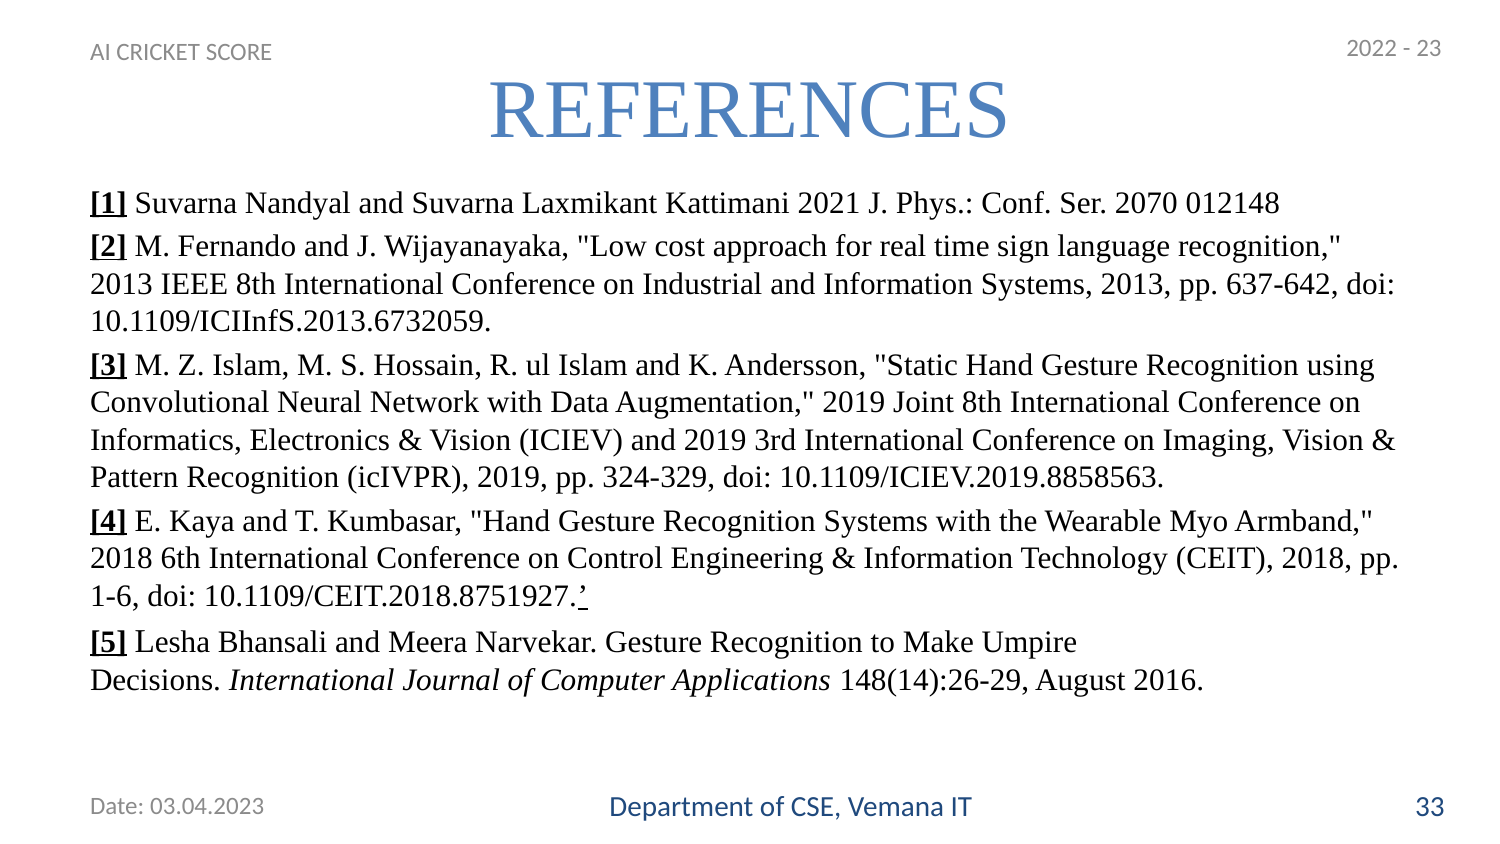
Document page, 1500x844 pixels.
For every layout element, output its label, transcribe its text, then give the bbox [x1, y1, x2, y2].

text_box 2022 - 23 [1331, 17, 1494, 76]
list [1] Suvarna Nandyal and Suvarna Laxmikant Kattimani 2021 J. Phys.: Conf. Ser. 2070 012148 [2] M. Fernando and J. Wijayanayaka, "Low cost approach for real time sign language recognition," 2013 IEEE 8th International Conference on Industrial and Information Systems, 2013, pp. 637-642, doi: 10.1109/ICIInfS.2013.6732059. [3] M. Z. Islam, M. S. Hossain, R. ul Islam and K. Andersson, "Static Hand Gesture Recognition using Convolutional Neural Network with Data Augmentation," 2019 Joint 8th International Conference on Informatics, Electronics & Vision (ICIEV) and 2019 3rd International Conference on Imaging, Vision & Pattern Recognition (icIVPR), 2019, pp. 324-329, doi: 10.1109/ICIEV.2019.8858563. [4] E. Kaya and T. Kumbasar, "Hand Gesture Recognition Systems with the Wearable Myo Armband," 2018 6th International Conference on Control Engineering & Information Technology (CEIT), 2018, pp. 1-6, doi: 10.1109/CEIT.2018.8751927.’ [5] Lesha Bhansali and Meera Narvekar. Gesture Recognition to Make Umpire Decisions. International Journal of Computer Applications 148(14):26-29, August 2016. [75, 175, 1425, 714]
text_box AI CRICKET SCORE [74, 33, 538, 67]
footer Department of CSE, Vemana IT [512, 782, 988, 827]
text_box 33 [1350, 782, 1460, 827]
title REFERENCES [75, 33, 1425, 175]
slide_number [75, 782, 425, 827]
